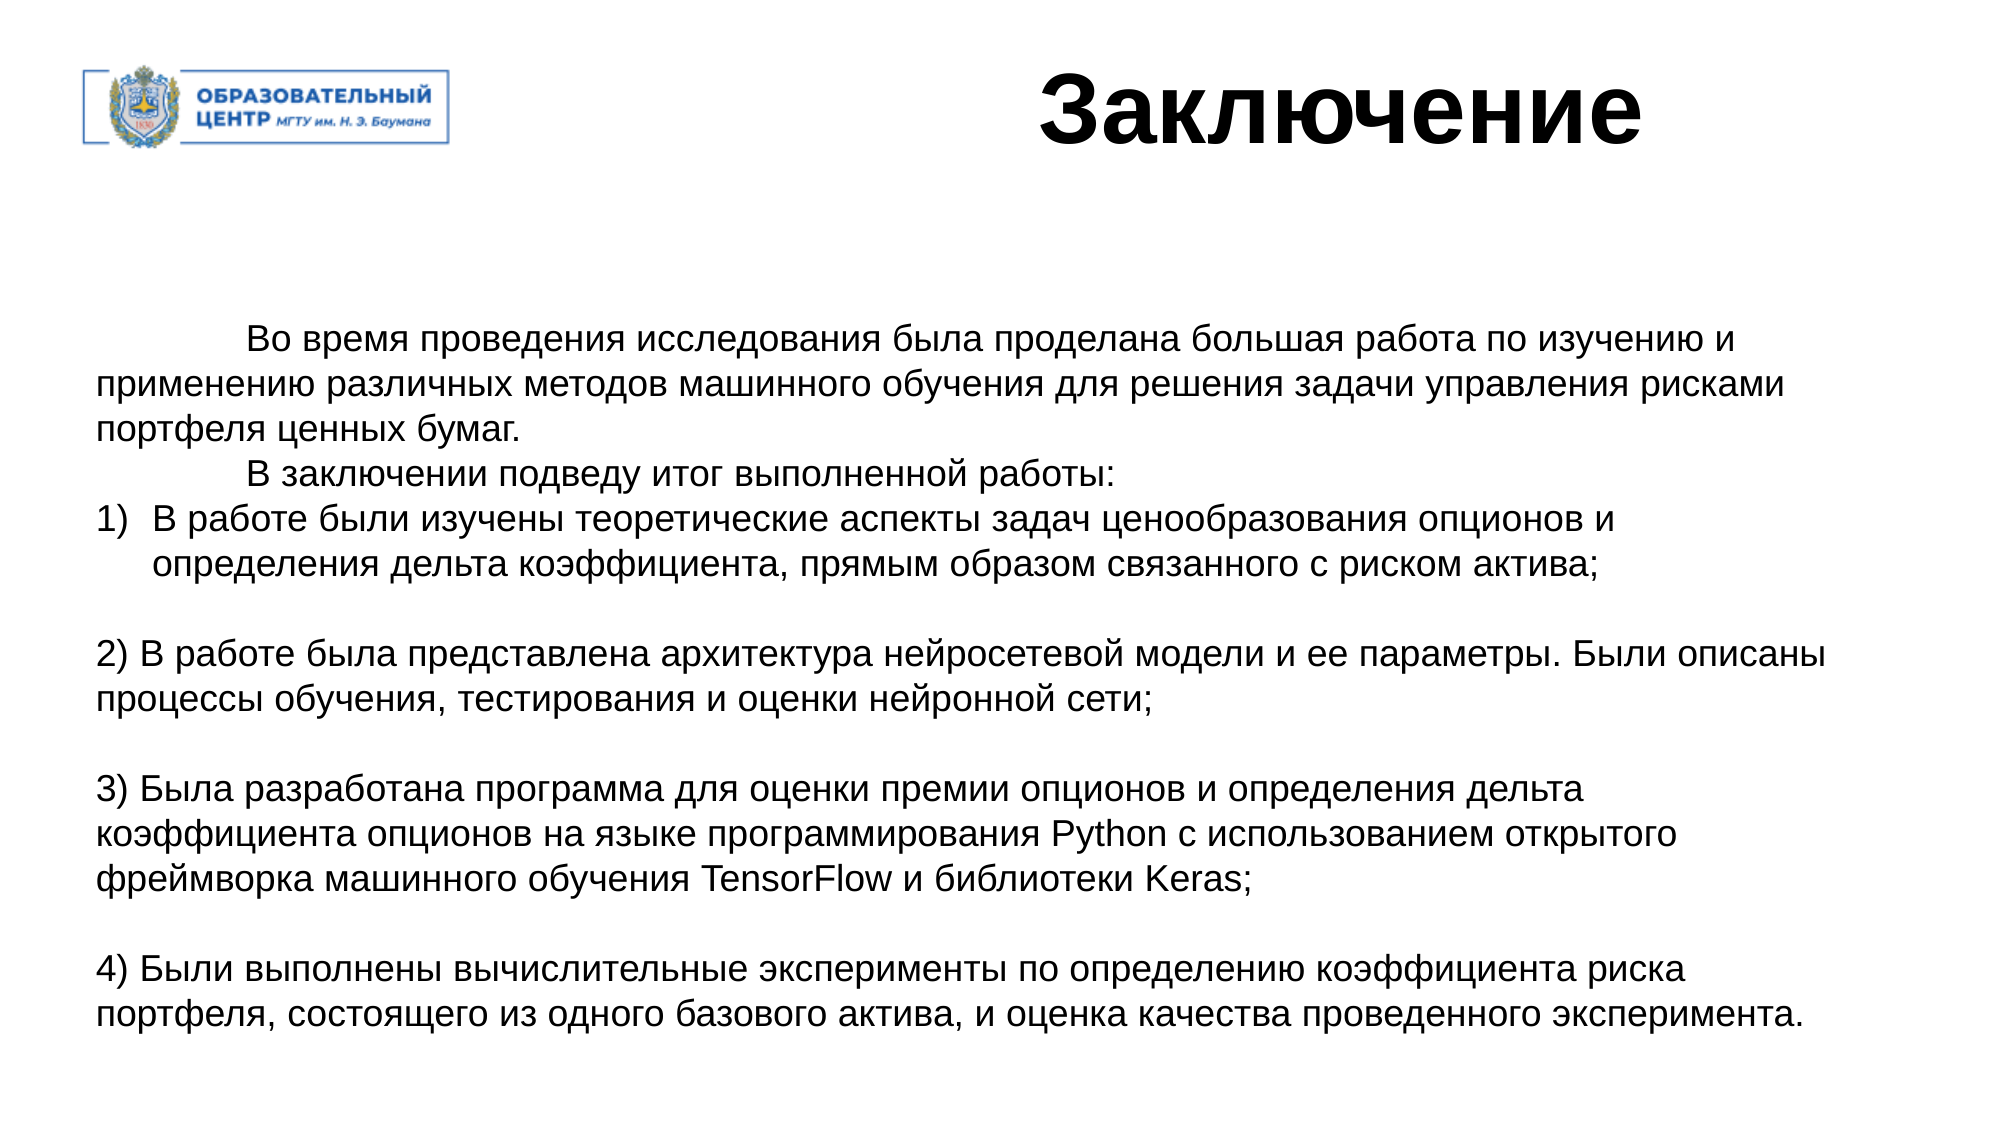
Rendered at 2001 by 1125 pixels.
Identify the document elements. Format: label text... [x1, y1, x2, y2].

picture [52, 42, 500, 164]
text_box Заключение [1023, 36, 1967, 172]
text_box Во время проведения исследования была проделана большая работа по изучению и применению различных методов машинного обучения для решения задачи управления рисками портфеля ценных бумаг. В заключении подведу итог выполненной работы: В работе были изучены теоретические аспекты задач ценообразования опционов и определения дельта коэффициента, прямым образом связанного с риском актива; 2) В работе была представлена архитектура нейросетевой модели и ее параметры. Были описаны процессы обучения, тестирования и оценки нейронной сети; 3) Была разработана программа для оценки премии опционов и определения дельта коэффициента опционов на языке программирования Python с использованием открытого фреймворка машинного обучения TensorFlow и библиотеки Keras; 4) Были выполнены вычислительные эксперименты по определению коэффициента риска портфеля, состоящего из одного базового актива, и оценка качества проведенного эксперимента. [80, 306, 1864, 1087]
